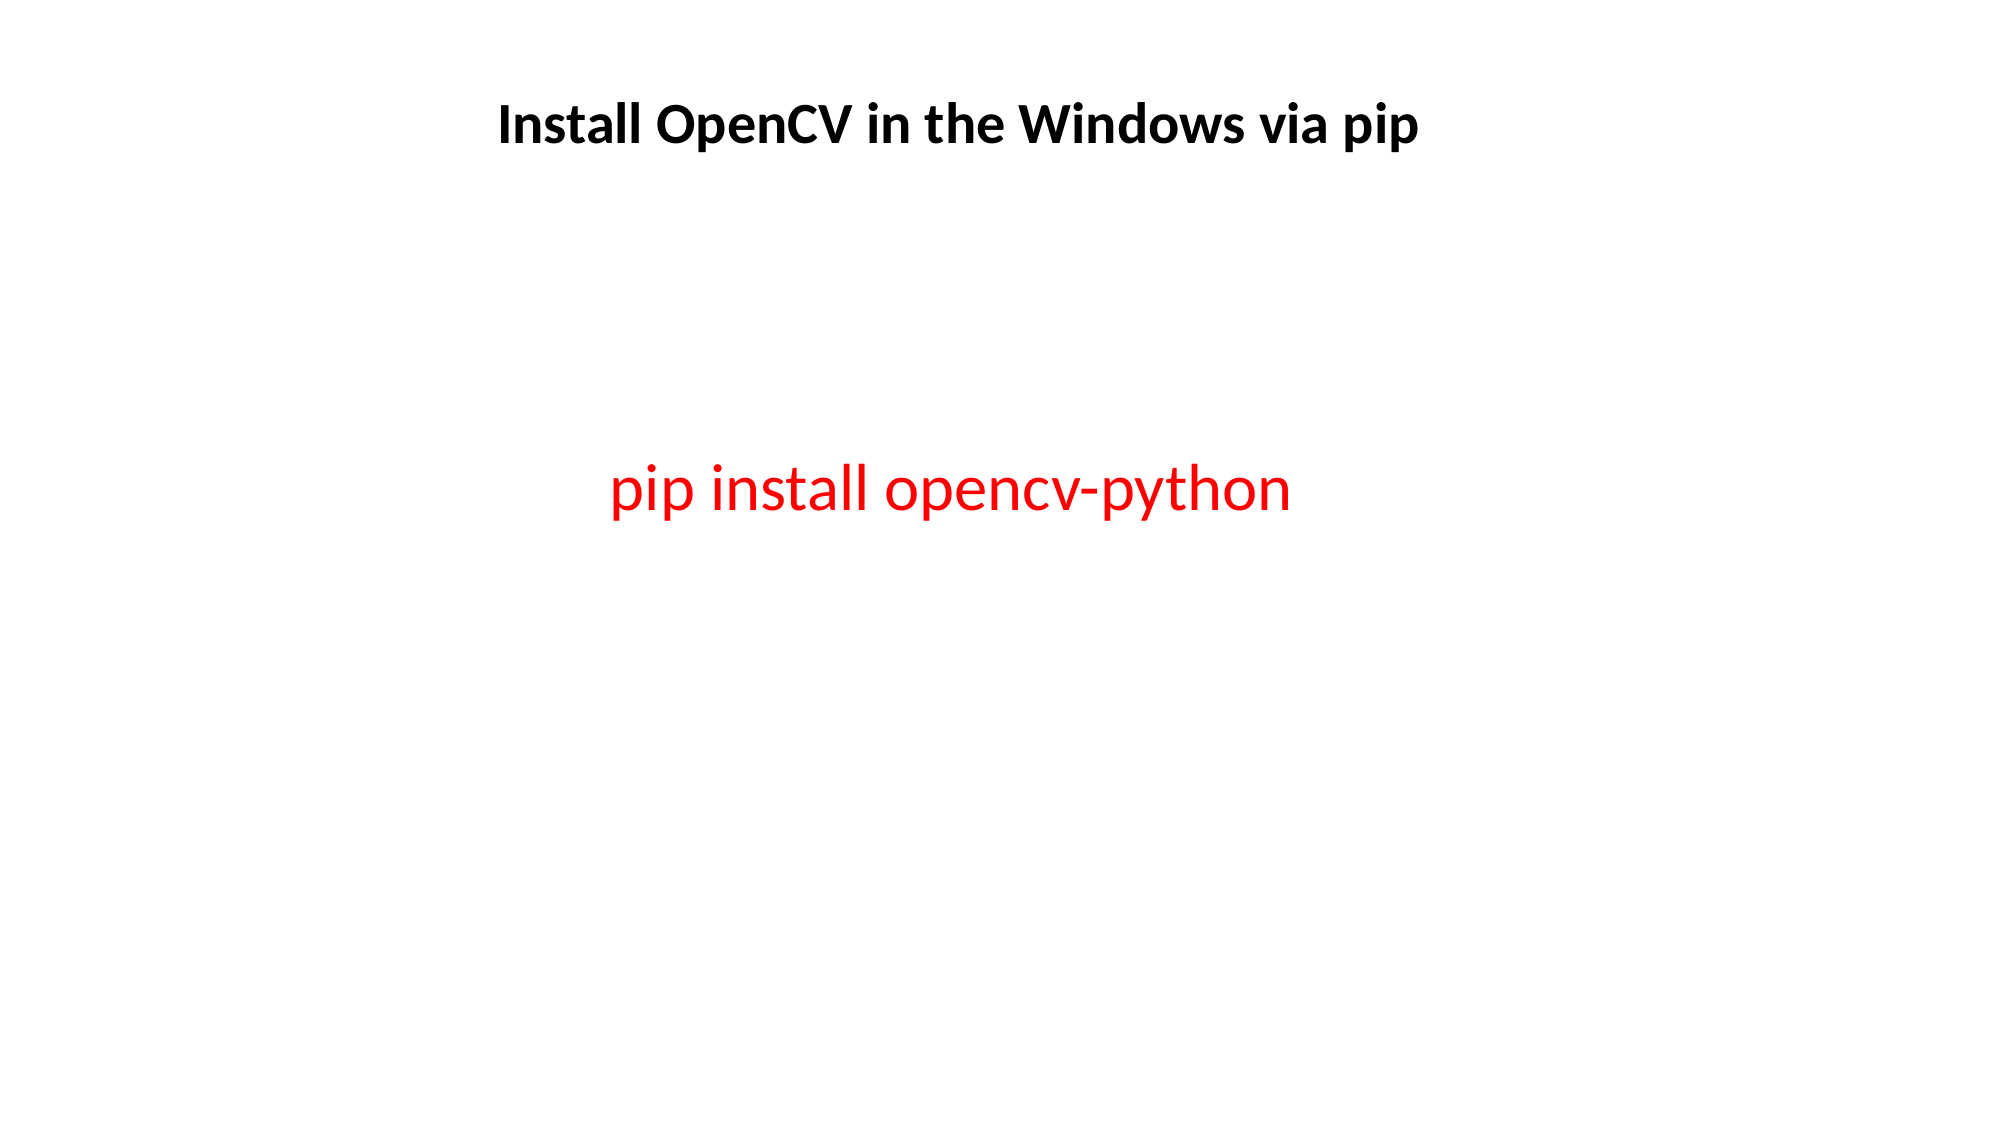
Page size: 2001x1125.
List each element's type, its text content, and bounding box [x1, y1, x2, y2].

text_box Install OpenCV in the Windows via pip [482, 78, 1518, 163]
text_box pip install opencv-python [595, 436, 1456, 532]
